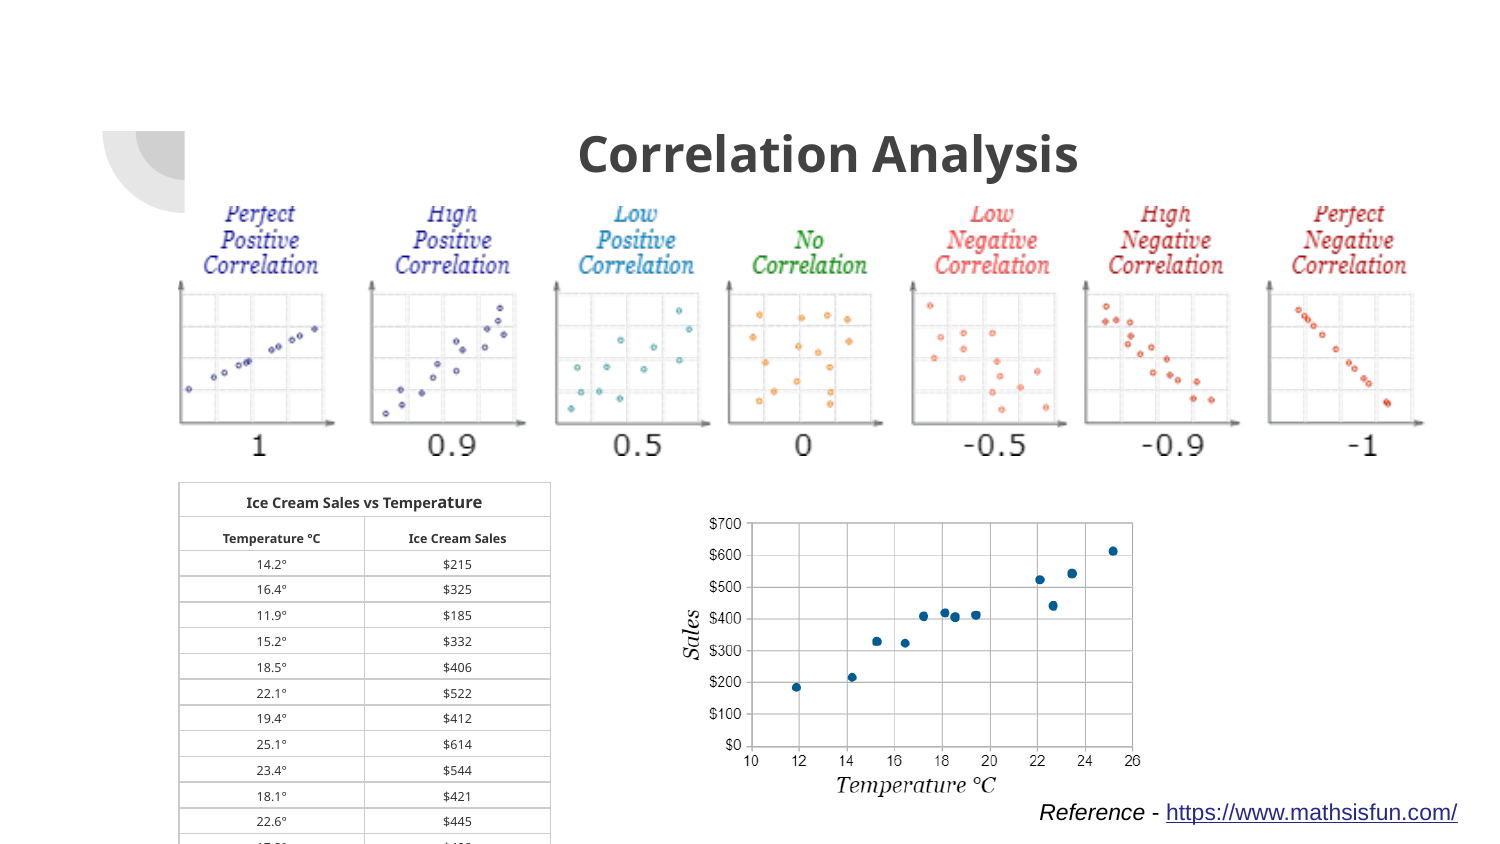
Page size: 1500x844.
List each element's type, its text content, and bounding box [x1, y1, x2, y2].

table_cell $522 [365, 680, 550, 704]
picture [633, 488, 1187, 826]
table_cell $332 [365, 628, 550, 653]
table_header Ice Cream Sales vs Temperature [180, 483, 550, 516]
table_cell 15.2° [180, 628, 364, 653]
table_cell $421 [365, 783, 550, 807]
table_cell $445 [365, 809, 550, 833]
table_cell $408 [365, 834, 550, 844]
picture [178, 206, 1426, 456]
table_cell $325 [365, 577, 550, 601]
table_cell 17.2° [180, 834, 364, 844]
table_cell 23.4° [180, 757, 364, 781]
table_cell 18.5° [180, 654, 364, 678]
title Correlation Analysis [213, 98, 1368, 204]
table_cell Ice Cream Sales [365, 517, 550, 550]
table_cell $412 [365, 706, 550, 730]
table_cell 16.4° [180, 577, 364, 601]
table_cell 19.4° [180, 706, 364, 730]
table_cell 11.9° [180, 603, 364, 627]
table_cell 14.2° [180, 551, 364, 575]
table_cell Temperature °C [180, 517, 364, 550]
table_cell $406 [365, 654, 550, 678]
table_cell $614 [365, 731, 550, 756]
table_cell 18.1° [180, 783, 364, 807]
text_box Reference - https://www.mathsisfun.com/ [1024, 782, 1500, 844]
table_cell $185 [365, 603, 550, 627]
table_cell 22.1° [180, 680, 364, 704]
table_cell 22.6° [180, 809, 364, 833]
table_cell $215 [365, 551, 550, 575]
table_cell 25.1° [180, 731, 364, 756]
table_cell $544 [365, 757, 550, 781]
